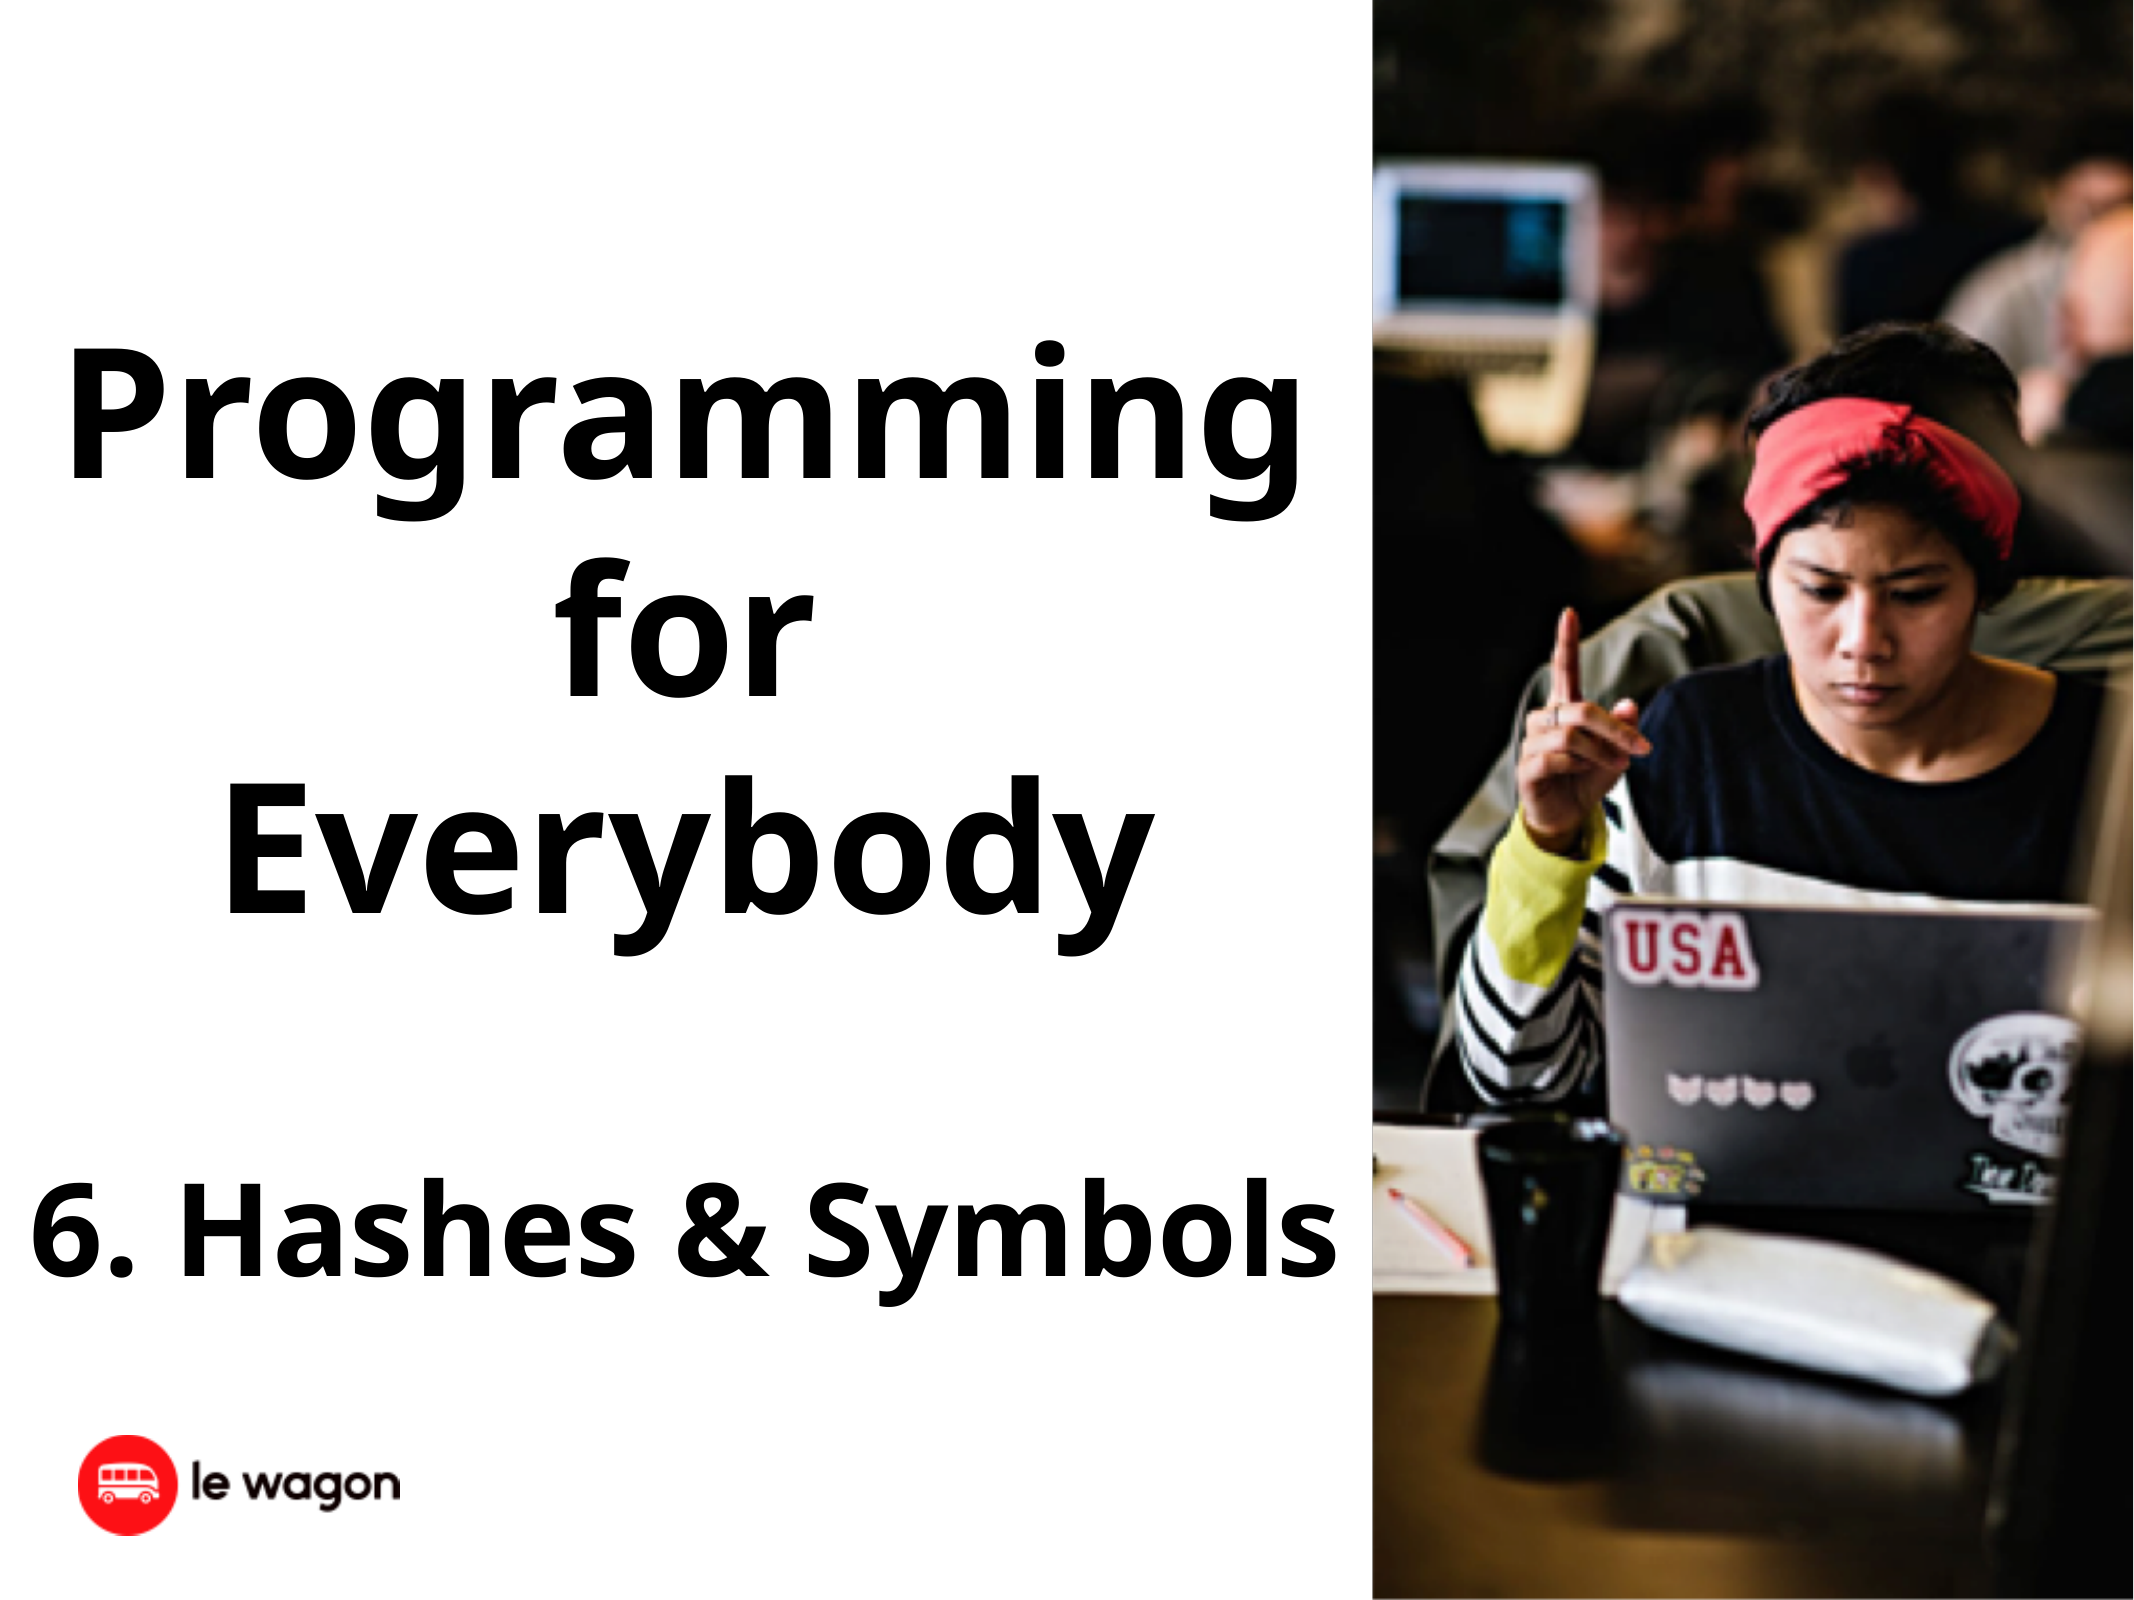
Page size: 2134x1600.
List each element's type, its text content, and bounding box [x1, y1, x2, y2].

picture [1371, 0, 2134, 1600]
picture [77, 1435, 400, 1536]
text_box Programming for Everybody 6. Hashes & Symbols [0, 291, 1366, 1309]
